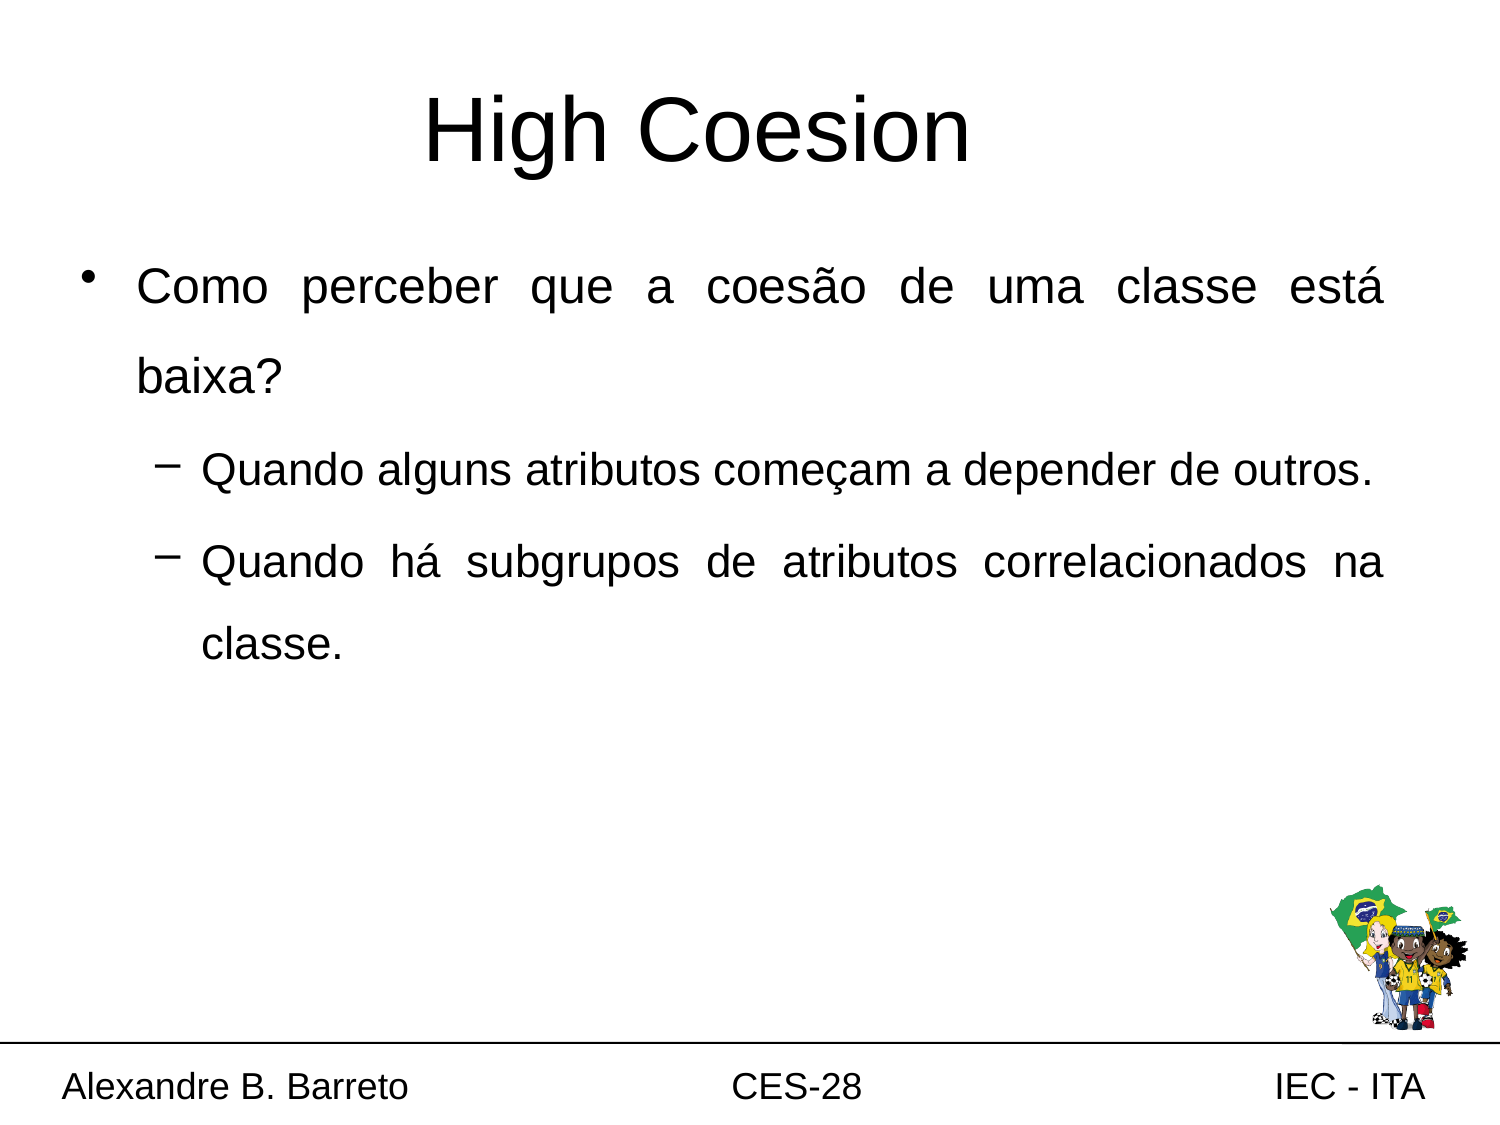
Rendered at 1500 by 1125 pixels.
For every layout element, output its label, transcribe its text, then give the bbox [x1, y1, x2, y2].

picture [1328, 883, 1469, 1031]
title High Coesion [218, 30, 1177, 215]
list Como perceber que a coesão de uma classe está baixa? Quando alguns atributos começam a depender de outros. Quando há subgrupos de atributos correlacionados na classe. [64, 215, 1400, 925]
